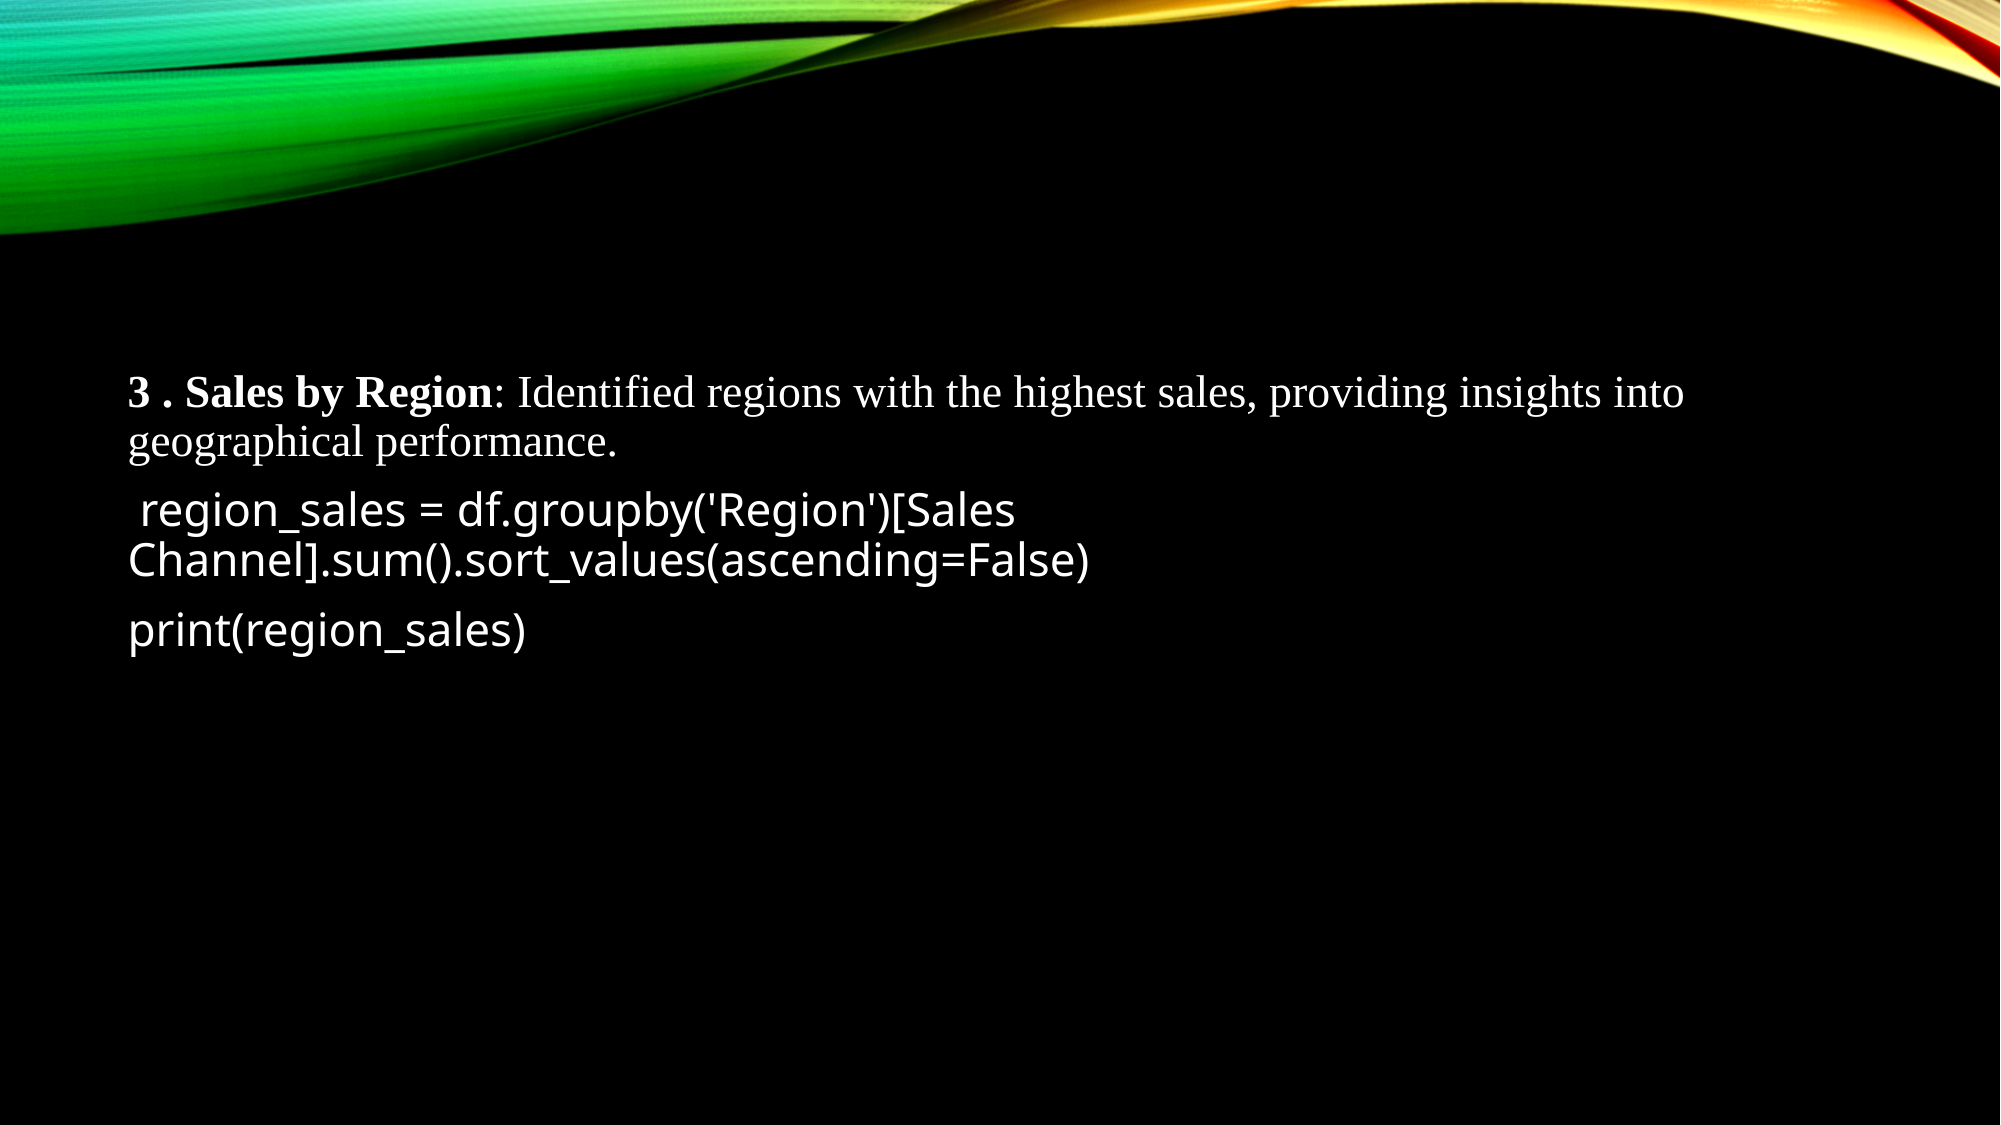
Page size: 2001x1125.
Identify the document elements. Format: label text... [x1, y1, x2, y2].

picture [0, 0, 2000, 237]
list 3 . Sales by Region: Identified regions with the highest sales, providing insights into geographical performance. region_sales = df.groupby('Region')[Sales Channel].sum().sort_values(ascending=False) print(region_sales) [112, 360, 1888, 766]
